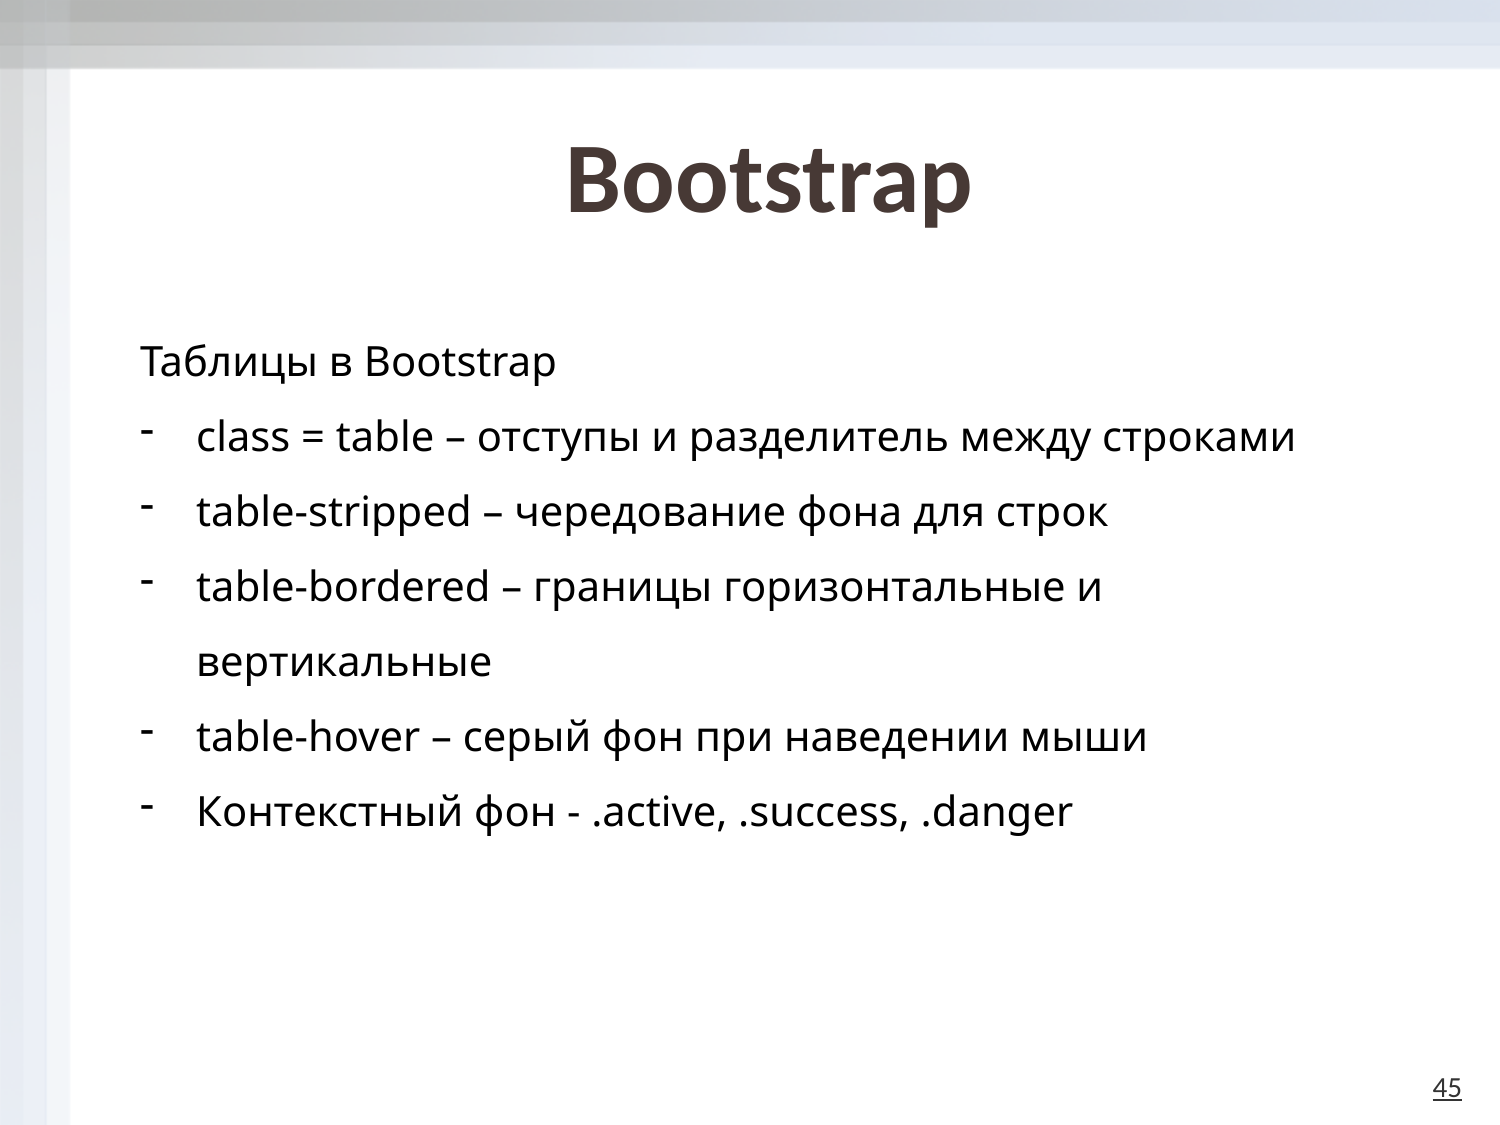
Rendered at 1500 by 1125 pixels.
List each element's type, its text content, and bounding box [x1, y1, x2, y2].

slide_number 45 [1352, 1054, 1478, 1118]
picture [0, 0, 1500, 1125]
text_box Таблицы в Bootstrap class = table – отступы и разделитель между строками table-stripped – чередование фона для строк table-bordered – границы горизонтальные и вертикальные table-hover – серый фон при наведении мыши Контекстный фон - .active, .success, .danger [125, 302, 1356, 843]
title Bootstrap [154, 90, 1385, 256]
